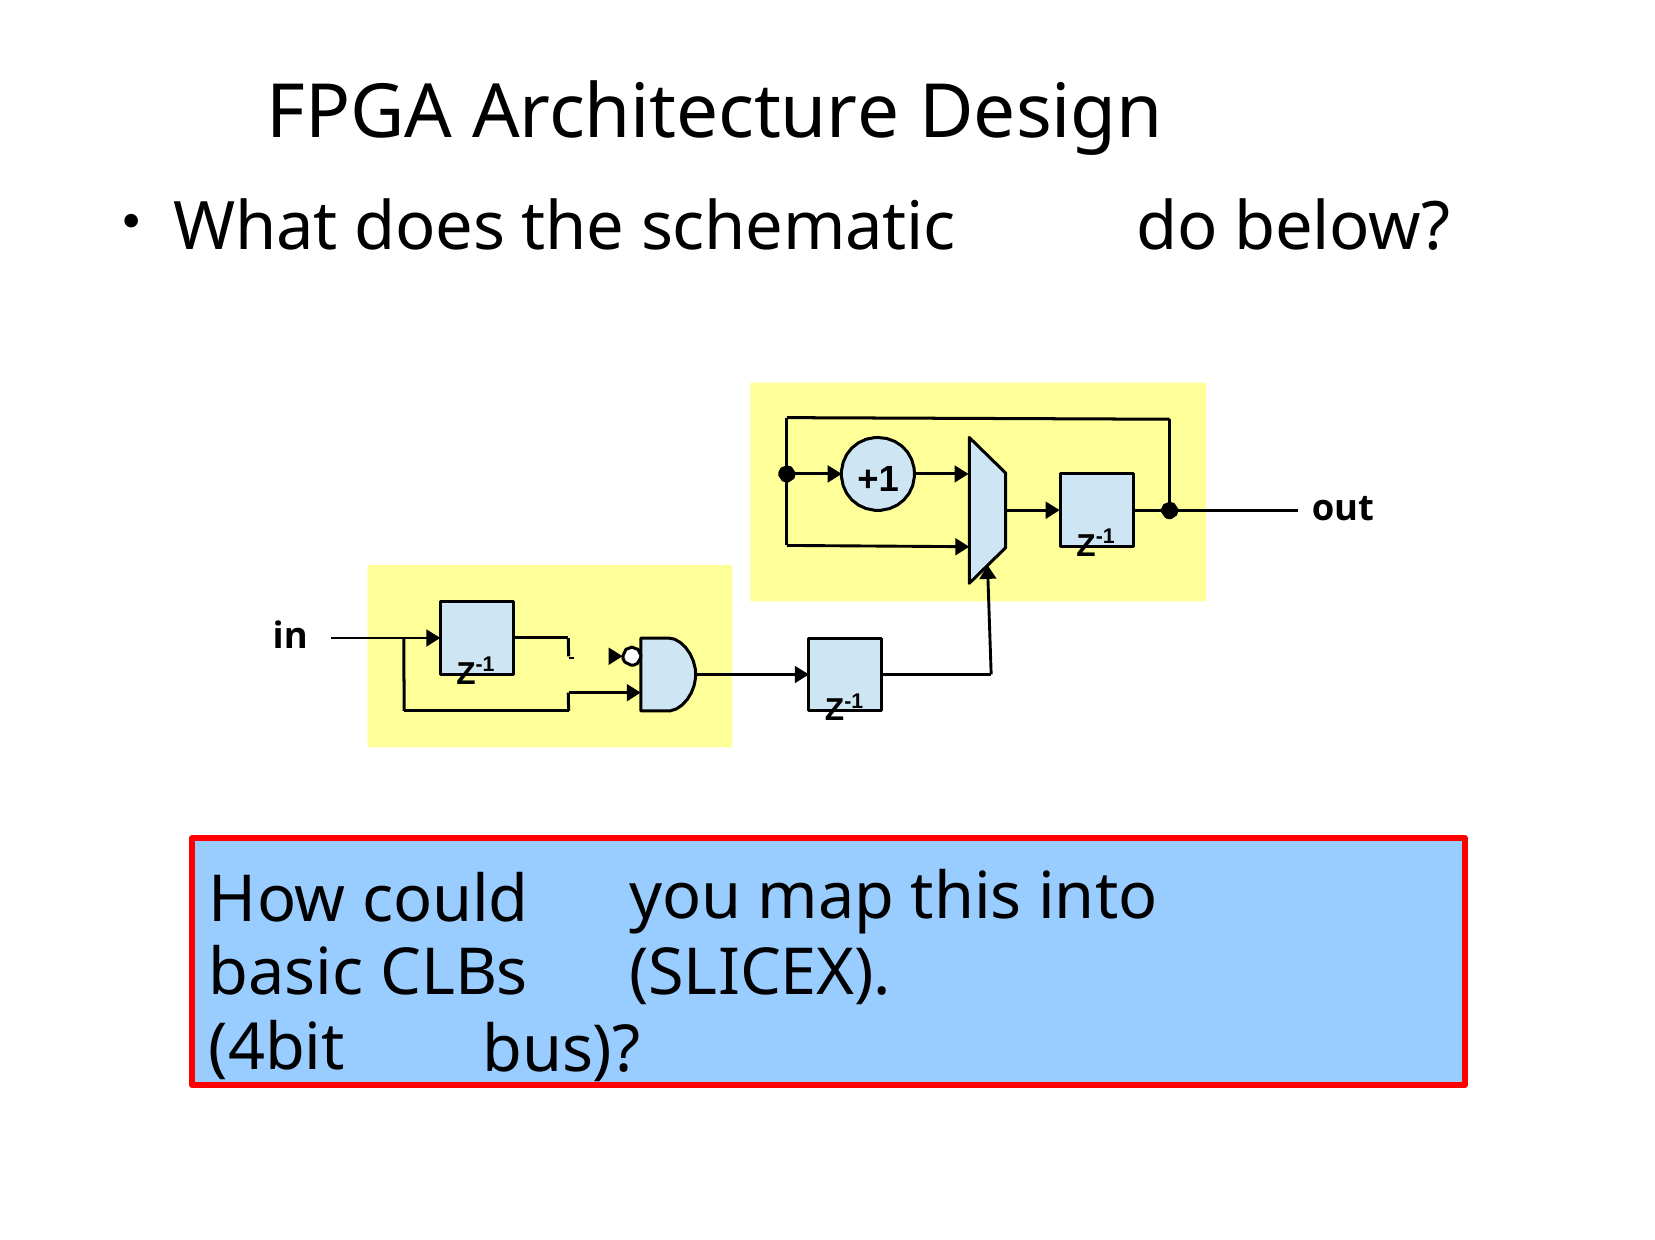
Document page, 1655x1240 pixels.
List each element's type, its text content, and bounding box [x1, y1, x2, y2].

text_box Z-1 [822, 653, 868, 727]
text_box [969, 437, 1006, 583]
text_box [1161, 511, 1179, 520]
text_box [1161, 501, 1179, 510]
text_box [794, 665, 809, 684]
text_box [808, 638, 882, 711]
text_box [1045, 501, 1060, 520]
text_box [750, 382, 1207, 602]
text_box [367, 638, 733, 748]
text_box [955, 537, 970, 556]
text_box [626, 683, 641, 702]
text_box [954, 465, 969, 483]
text_box [608, 647, 623, 666]
text_box [979, 565, 997, 580]
text_box [440, 601, 514, 675]
text_box Z-1 [454, 617, 500, 691]
text_box do below? [1134, 182, 1500, 264]
text_box out [1309, 484, 1380, 529]
text_box basic CLBs (4bit [209, 931, 621, 1083]
text_box bus)? [482, 1007, 678, 1085]
text_box [841, 437, 915, 511]
text_box [622, 647, 641, 666]
text_box [566, 634, 617, 660]
text_box [778, 465, 796, 483]
text_box [640, 638, 696, 711]
text_box Z-1 [1074, 489, 1120, 563]
text_box +1 [855, 455, 901, 499]
text_box [426, 629, 441, 647]
text_box [367, 565, 733, 674]
text_box you map this into (SLICEX). [629, 856, 1411, 1008]
text_box in [270, 611, 319, 656]
text_box What does the schematic [172, 182, 1099, 264]
title FPGA Architecture Design [129, 62, 1525, 270]
text_box [1060, 473, 1134, 547]
text_box ● [120, 200, 149, 236]
text_box [191, 838, 1466, 1085]
text_box How could [209, 856, 561, 931]
text_box [827, 465, 842, 483]
